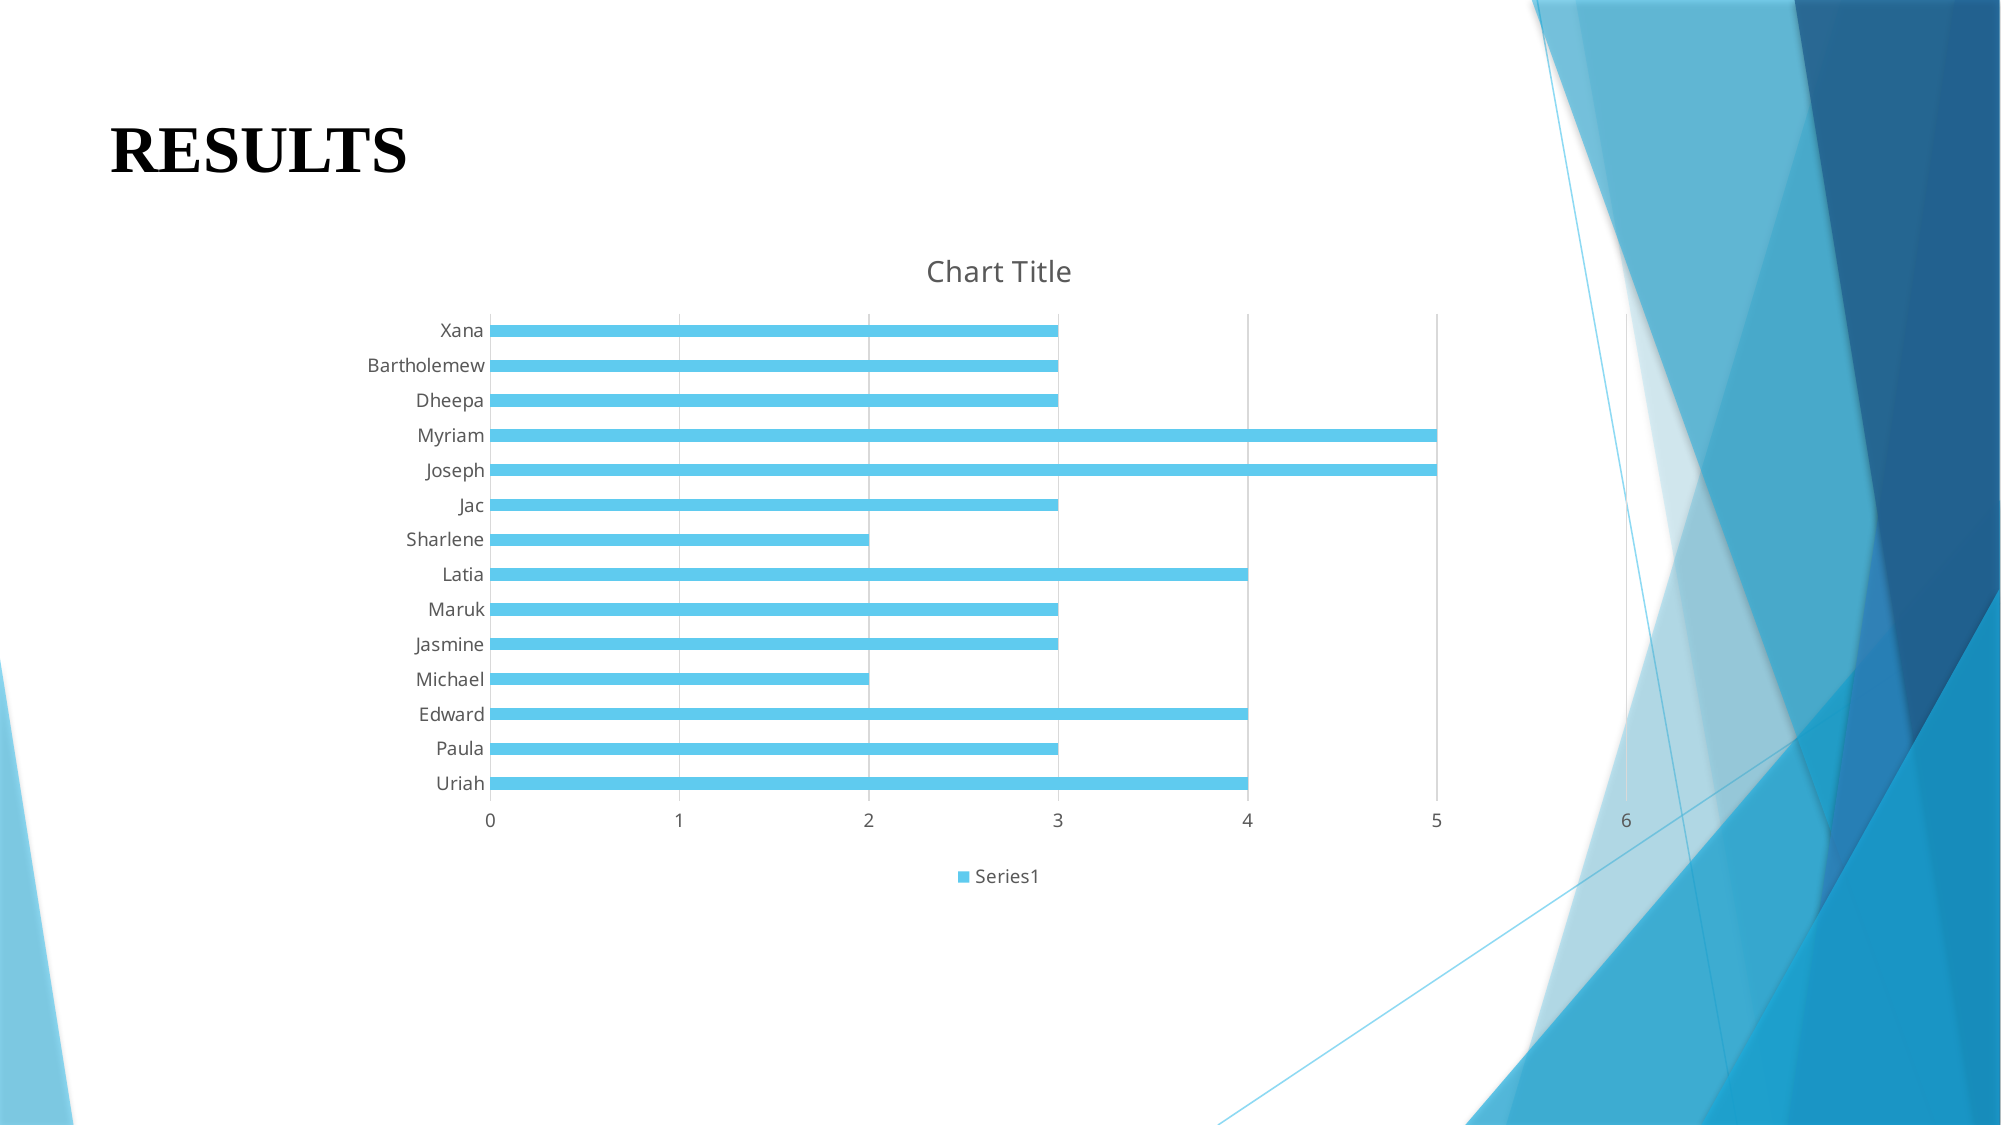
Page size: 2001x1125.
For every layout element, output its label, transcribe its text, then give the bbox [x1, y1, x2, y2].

text_box RESULTS [95, 98, 1235, 193]
chart [340, 219, 1659, 897]
